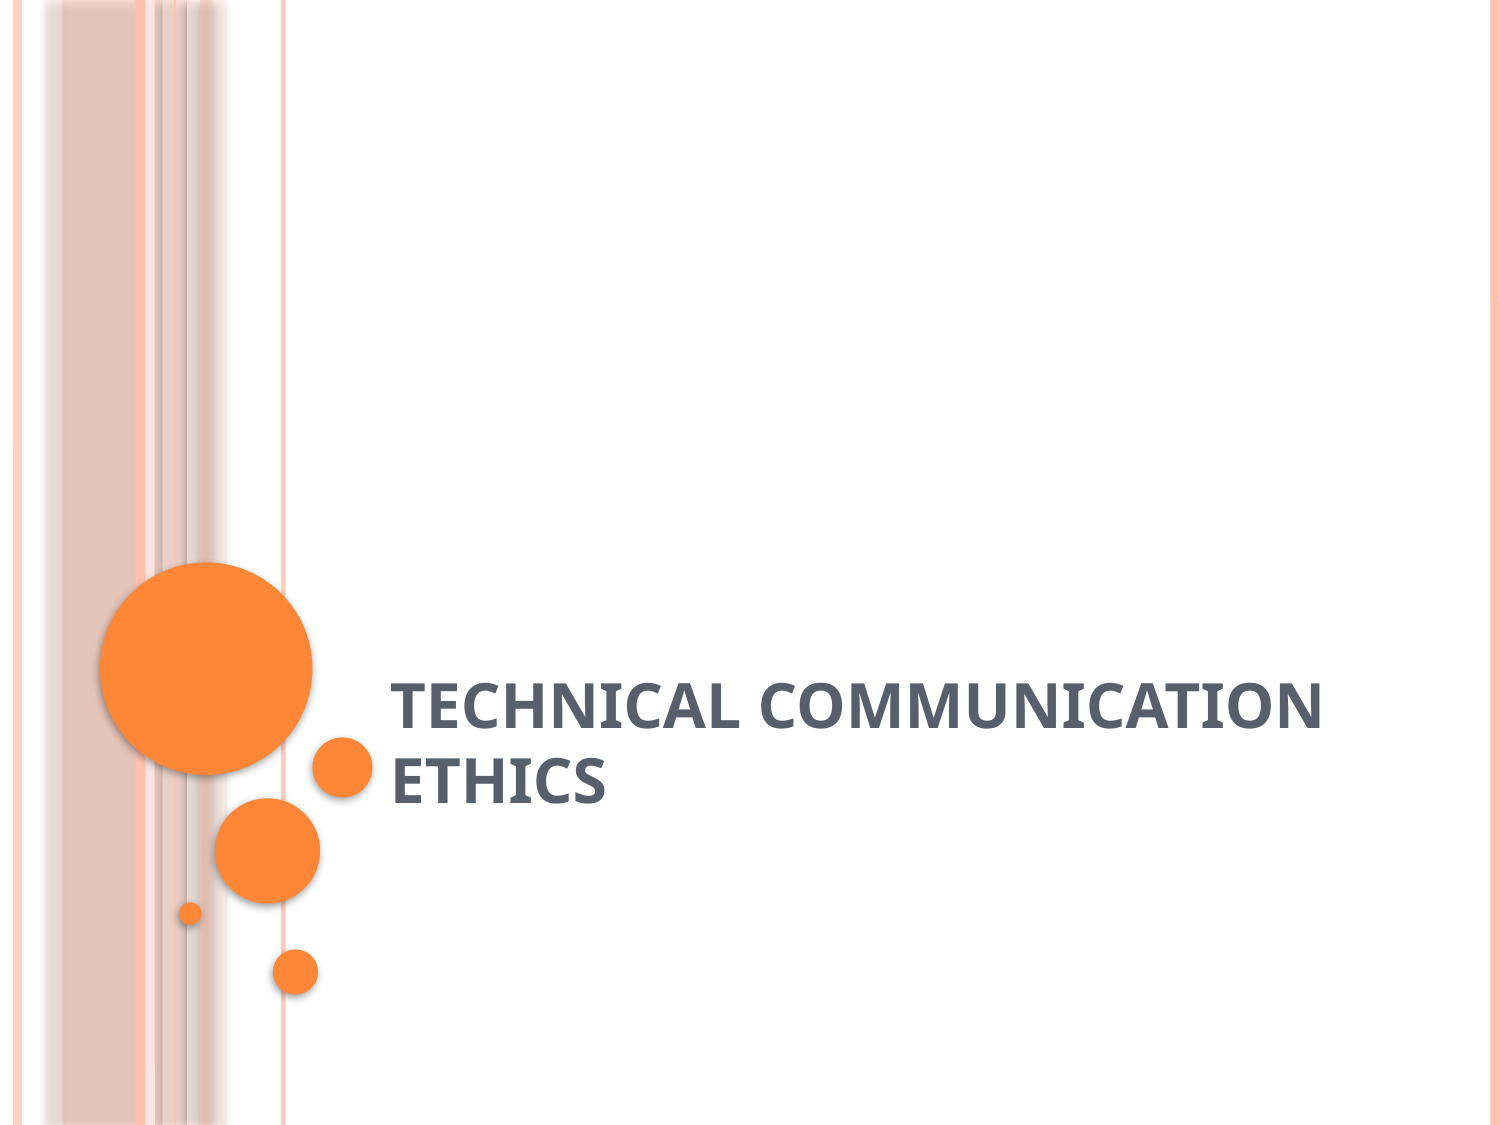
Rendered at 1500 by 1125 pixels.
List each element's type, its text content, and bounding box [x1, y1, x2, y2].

title TECHNICAL COMMUNICATION ETHICS [375, 512, 1388, 824]
